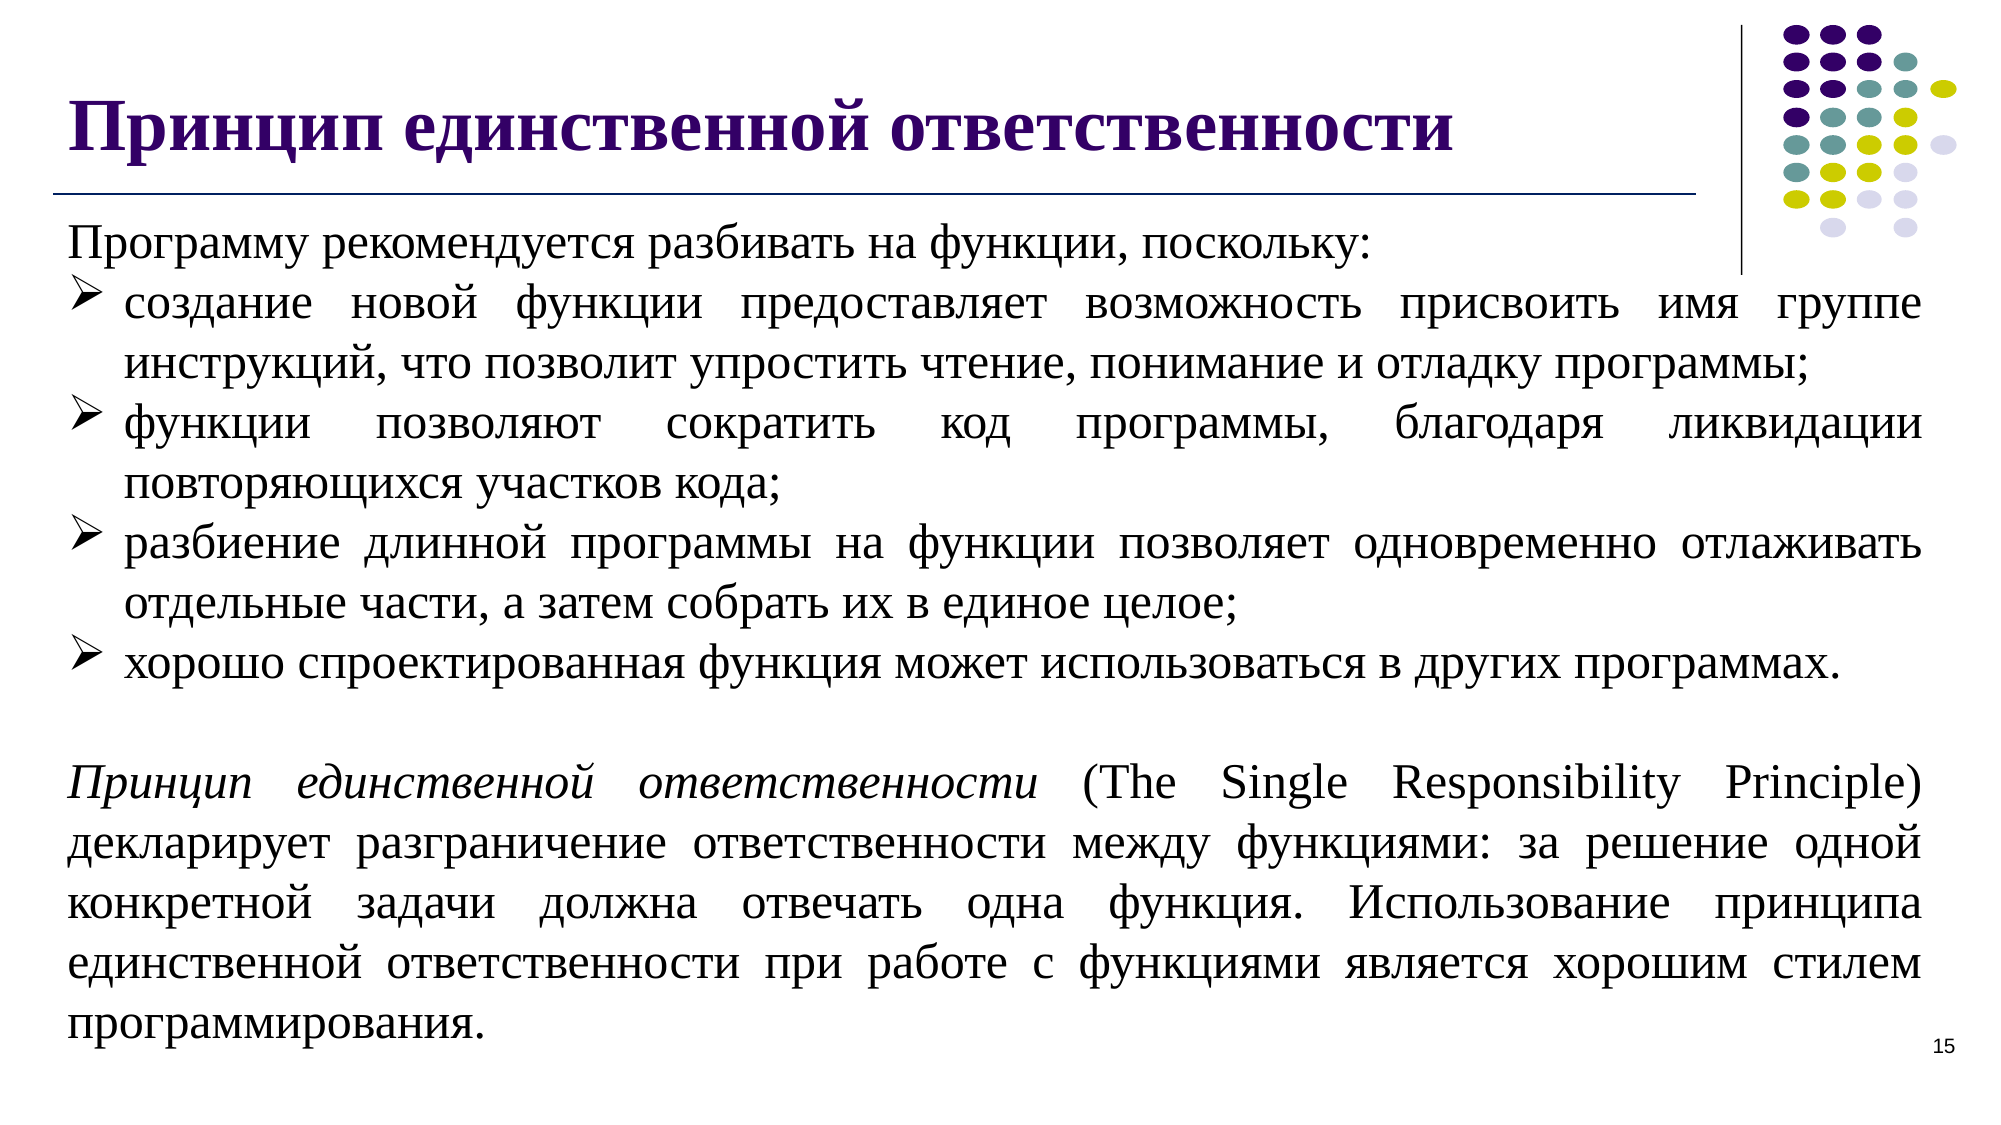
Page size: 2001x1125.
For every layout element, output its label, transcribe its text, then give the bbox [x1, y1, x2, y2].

title Принцип единственной ответственности [53, 42, 1618, 173]
text_box Программу рекомендуется разбивать на функции, поскольку: создание новой функции предоставляет возможность присвоить имя группе инструкций, что позволит упростить чтение, понимание и отладку программы; функции позволяют сократить код программы, благодаря ликвидации повторяющихся участков кода; разбиение длинной программы на функции позволяет одновременно отлаживать отдельные части, а затем собрать их в единое целое; хорошо спроектированная функция может использоваться в других программах. Принцип единственной ответственности (The Single Responsibility Principle) декларирует разграничение ответственности между функциями: за решение одной конкретной задачи должна отвечать одна функция. Использование принципа единственной ответственности при работе с функциями является хорошим стилем программирования. [52, 201, 1938, 1056]
slide_number 15 [1905, 1025, 1971, 1085]
